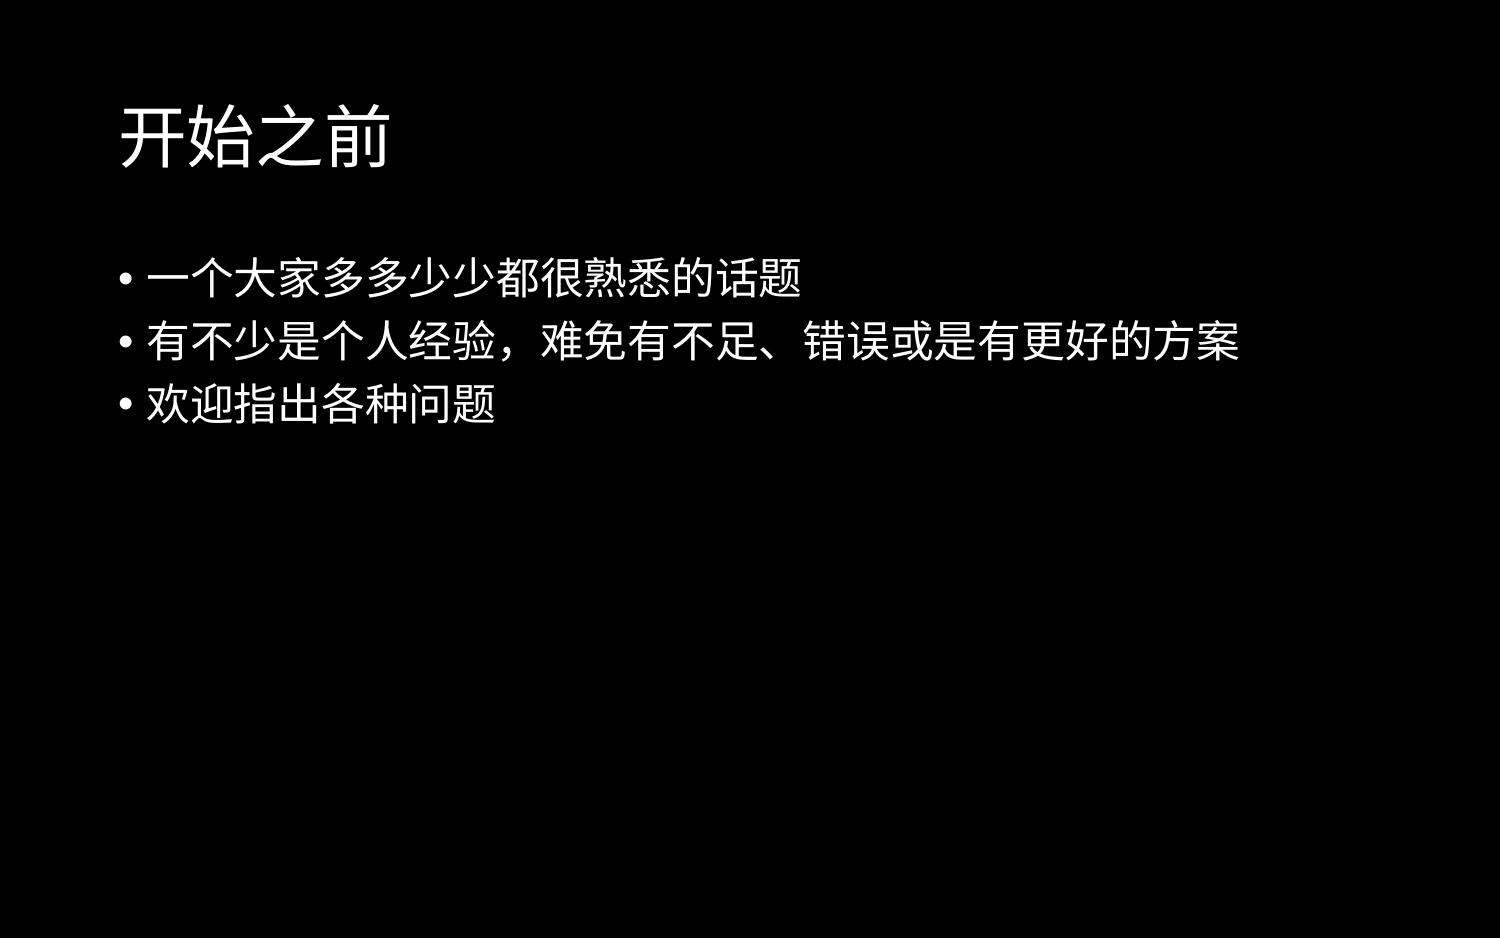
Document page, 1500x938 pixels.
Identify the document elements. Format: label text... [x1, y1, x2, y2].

title 开始之前 [103, 49, 1397, 232]
list 一个大家多多少少都很熟悉的话题 有不少是个人经验，难免有不足、错误或是有更好的方案 欢迎指出各种问题 [103, 249, 1397, 845]
